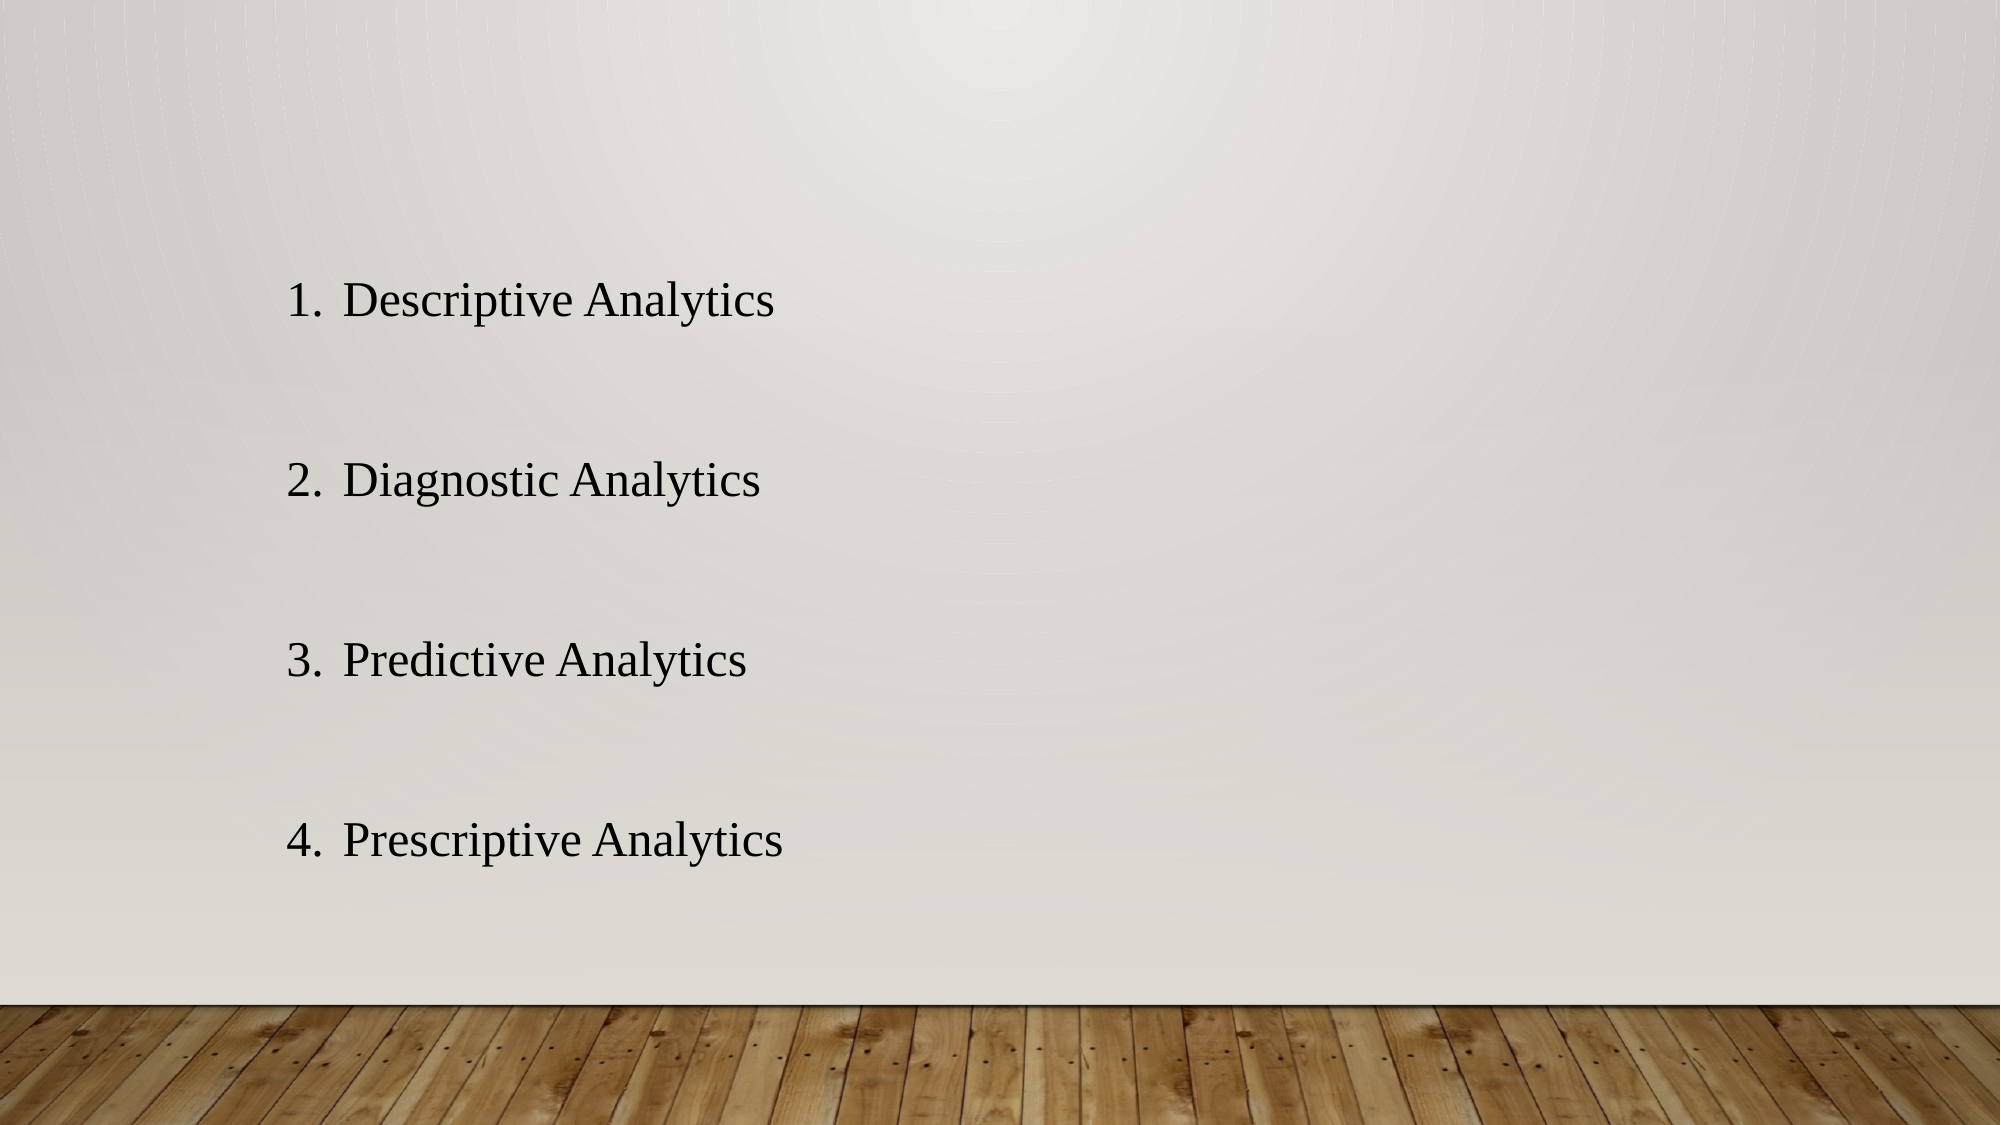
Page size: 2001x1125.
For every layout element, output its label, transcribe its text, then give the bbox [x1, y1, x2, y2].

text_box Descriptive Analytics Diagnostic Analytics Predictive Analytics Prescriptive Analytics [271, 139, 1448, 874]
picture [0, 1005, 2000, 1125]
